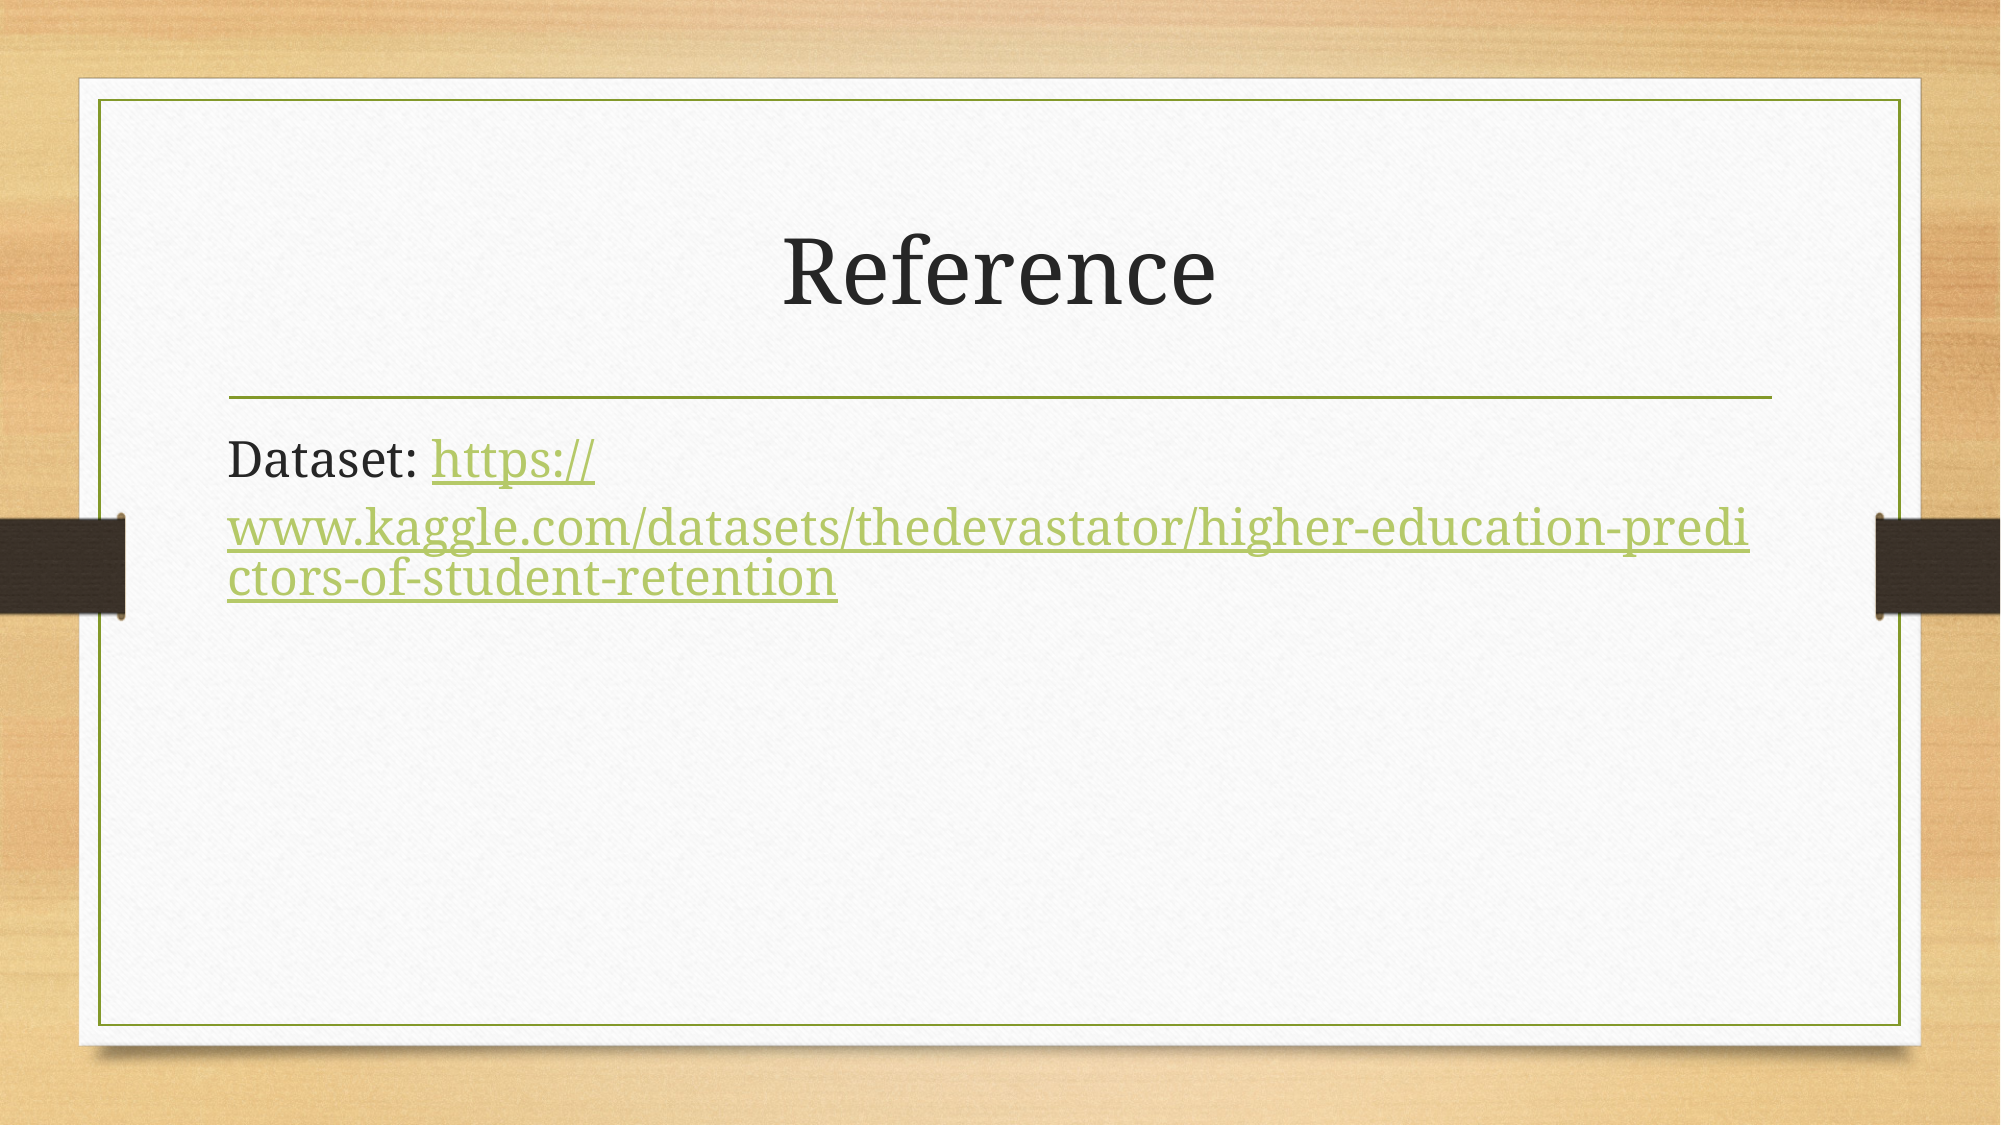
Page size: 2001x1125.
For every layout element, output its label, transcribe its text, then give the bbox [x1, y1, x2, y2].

list Dataset: https://www.kaggle.com/datasets/thedevastator/higher-education-predictors-of-student-retention [212, 419, 1788, 978]
picture [0, 0, 2001, 1125]
title Reference [212, 161, 1788, 375]
